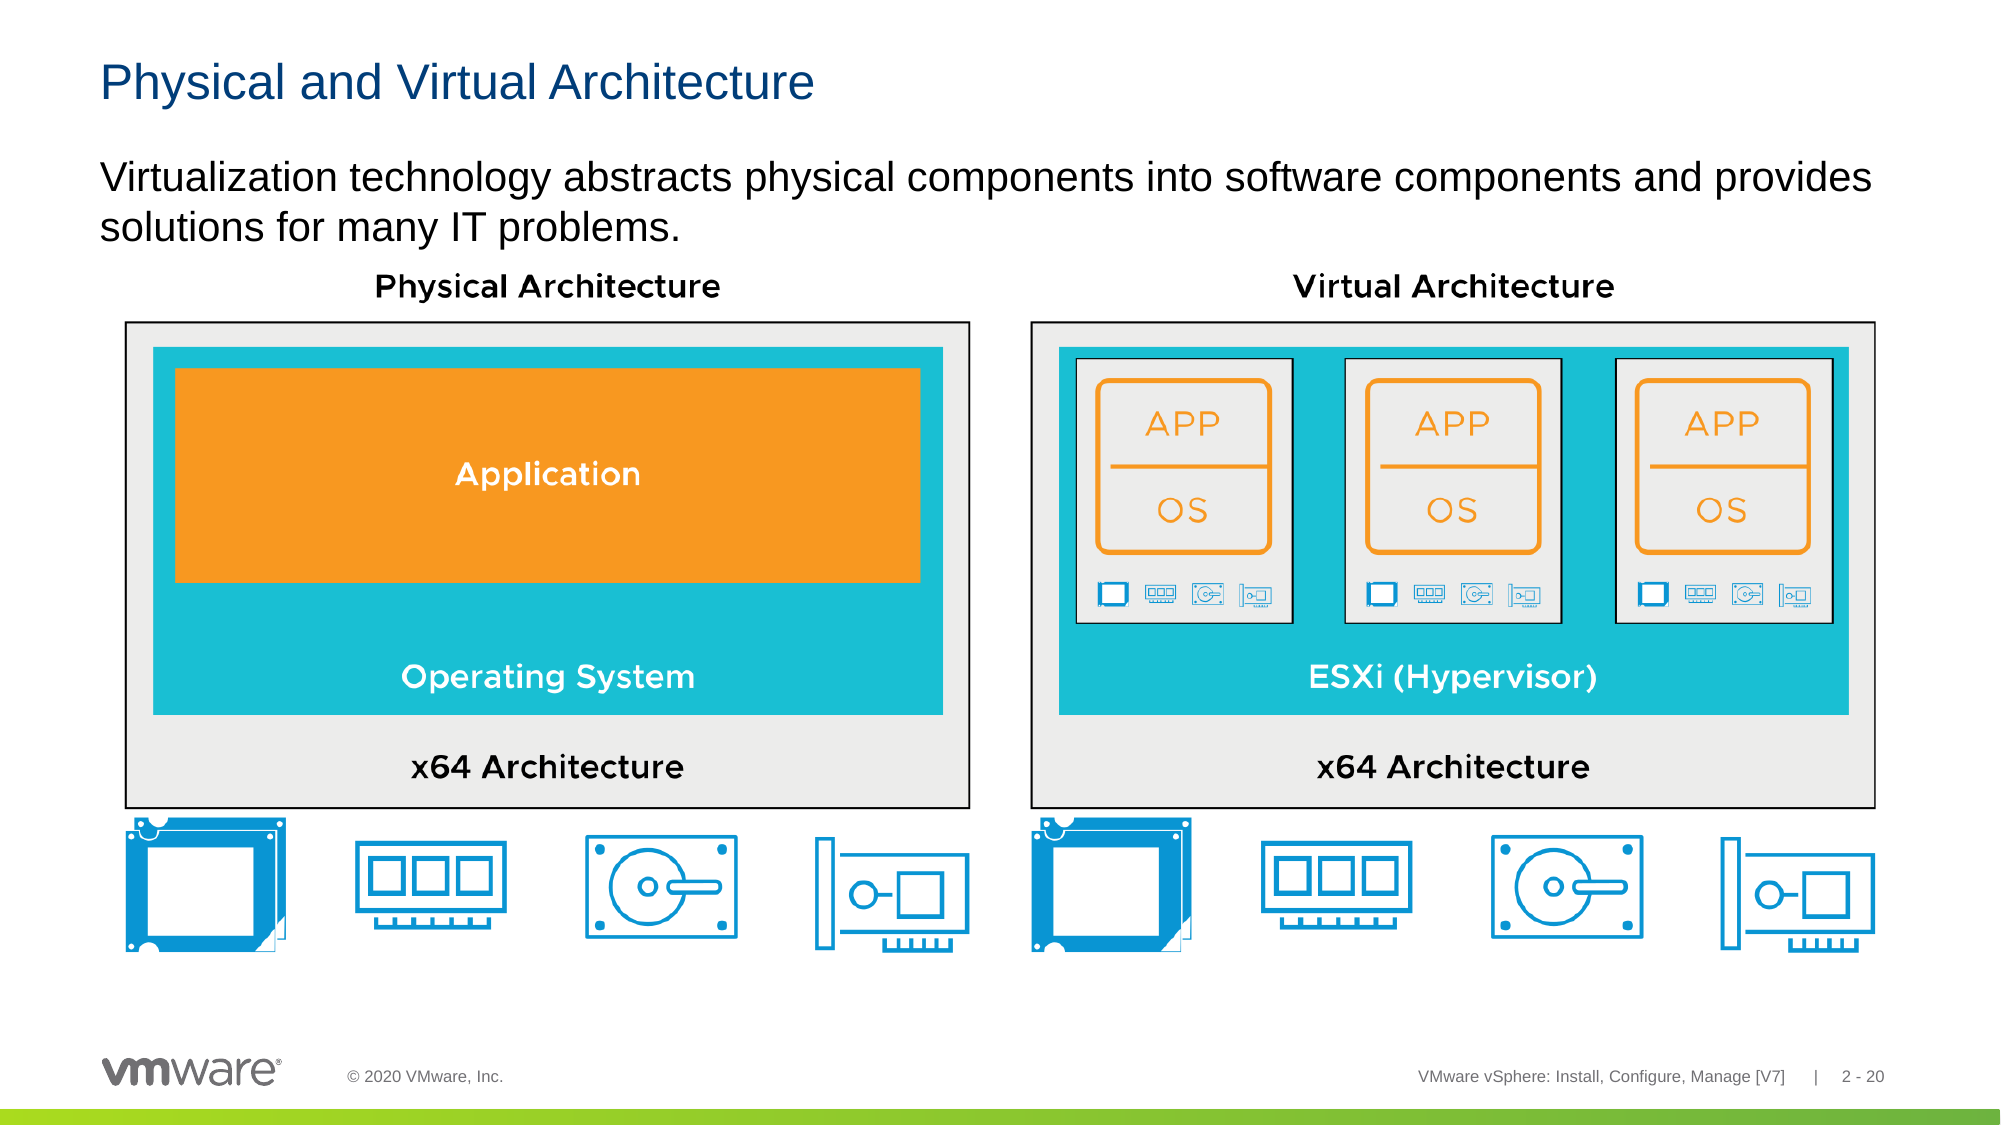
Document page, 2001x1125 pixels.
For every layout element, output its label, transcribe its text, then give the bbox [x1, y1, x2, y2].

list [99, 259, 1901, 963]
footer VMware vSphere: Install, Configure, Manage [V7] | 2 - 20 [545, 1060, 1900, 1110]
list Virtualization technology abstracts physical components into software components and provides solutions for many IT problems. [99, 149, 1900, 247]
title Physical and Virtual Architecture [99, 54, 1900, 113]
